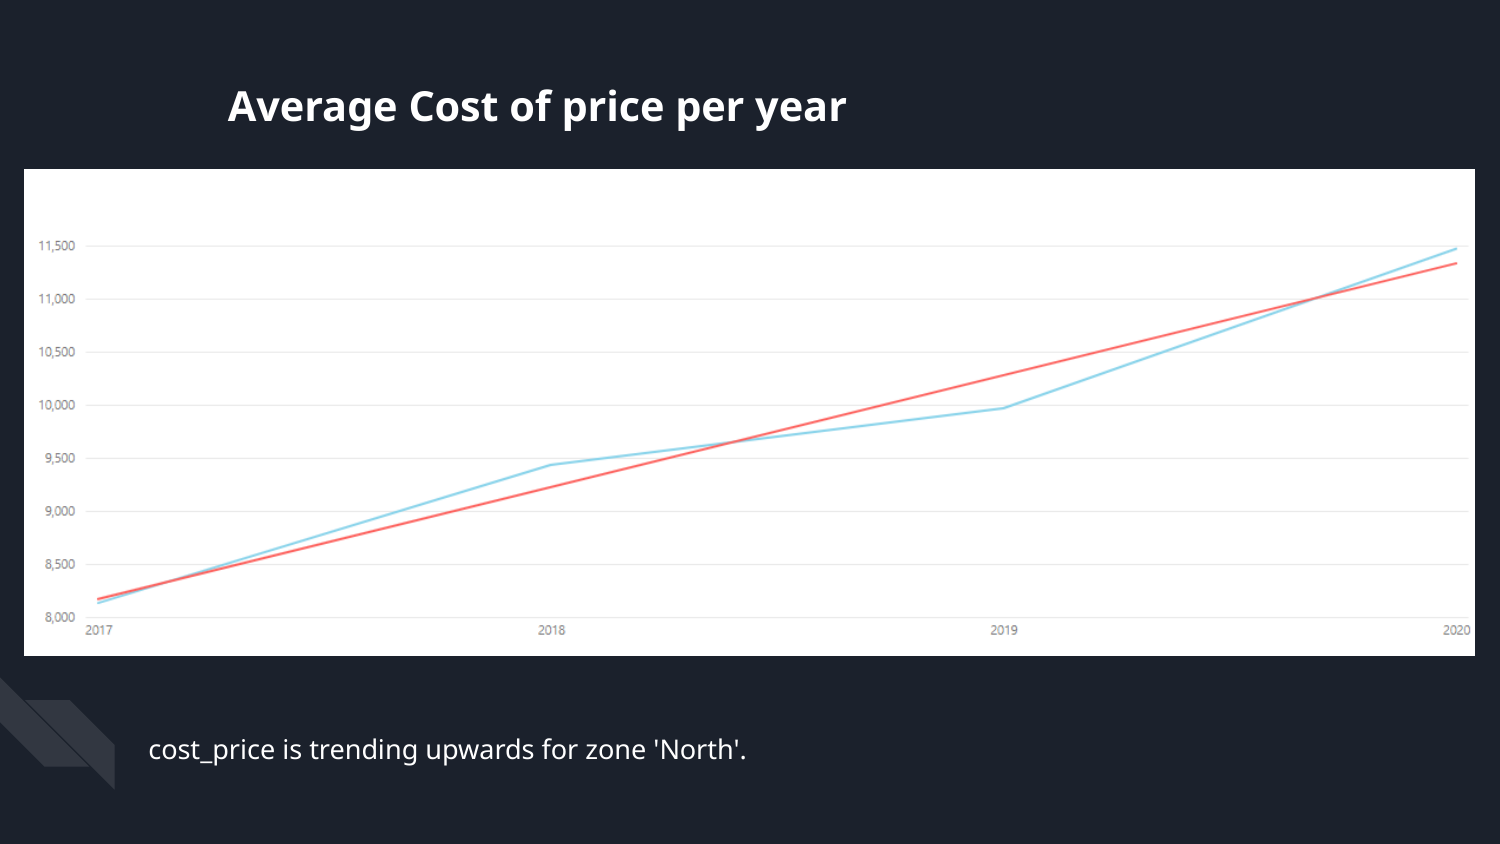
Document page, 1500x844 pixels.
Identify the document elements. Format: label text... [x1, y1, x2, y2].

picture [24, 168, 1476, 657]
list cost_price is trending upwards for zone 'North'. [133, 706, 1272, 793]
title Average Cost of price per year [212, 64, 1401, 145]
